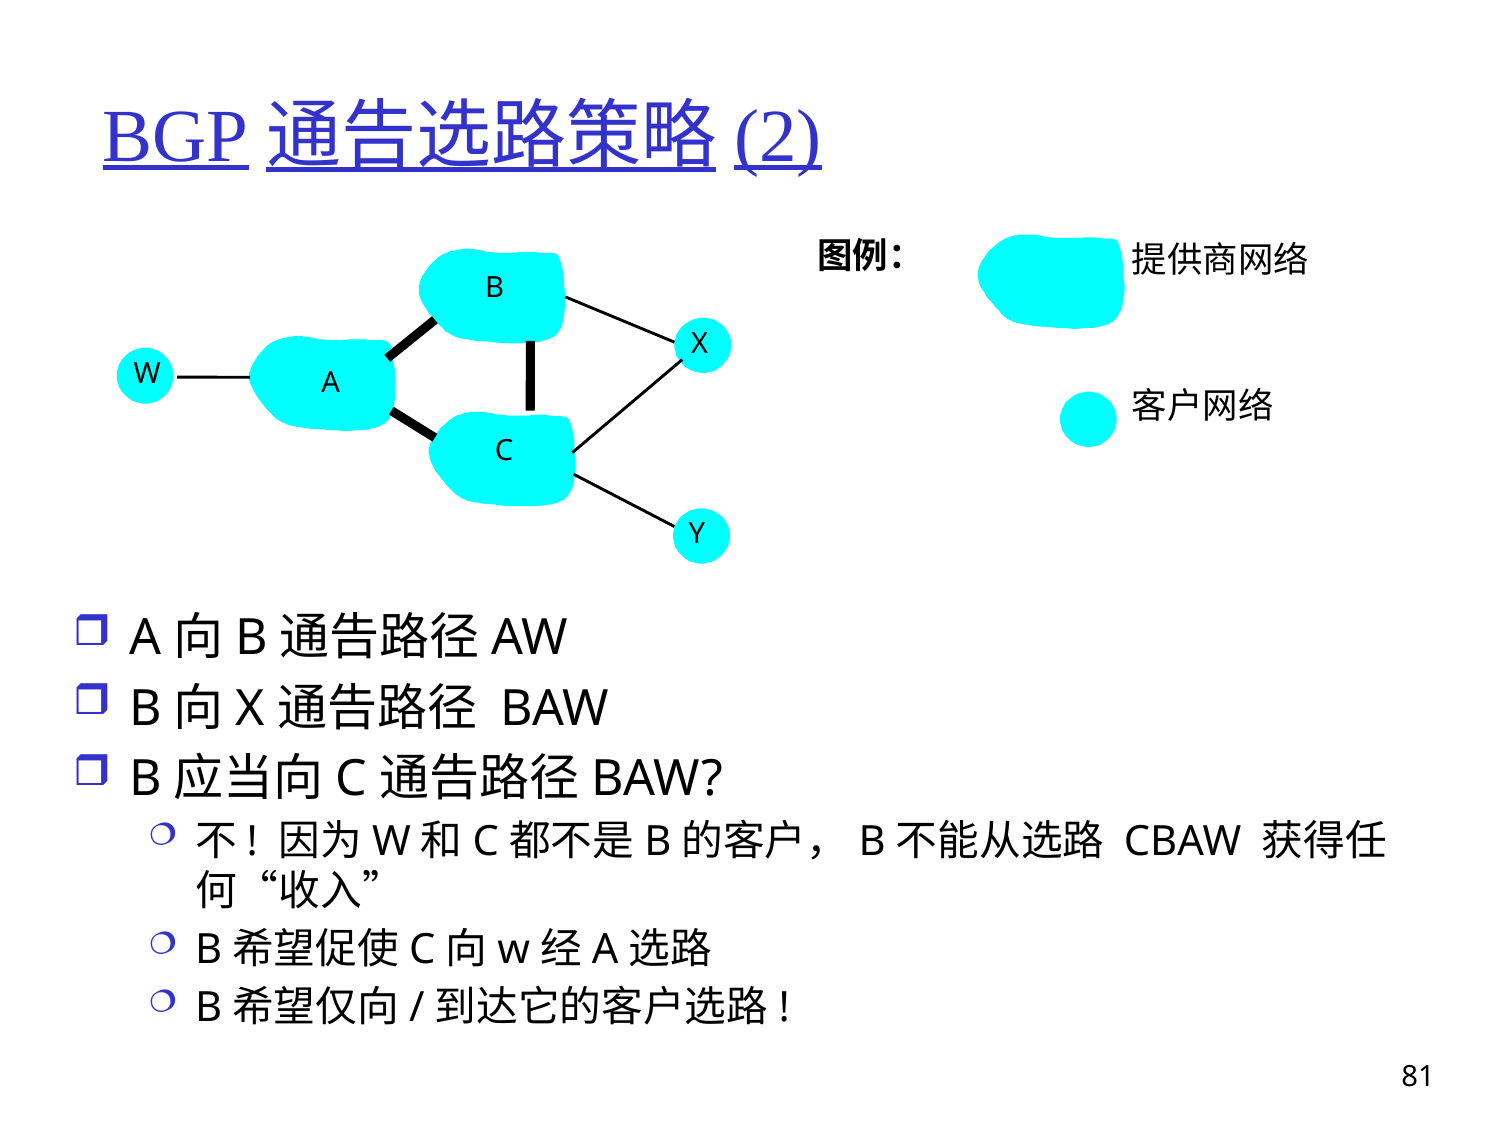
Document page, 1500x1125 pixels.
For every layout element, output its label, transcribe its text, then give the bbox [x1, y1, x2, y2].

slide_number 81 [1339, 1050, 1450, 1125]
text_box A向B通告路径AW B向X通告路径 BAW B应当向C通告路径BAW? 不! 因为W和C都不是B的客户，B不能从选路 CBAW 获得任何“收入” B希望促使C向w经A选路 B希望仅向/到达它的客户选路! [58, 597, 1409, 1055]
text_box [79, 183, 1317, 685]
title BGP通告选路策略(2) [87, 37, 1363, 225]
